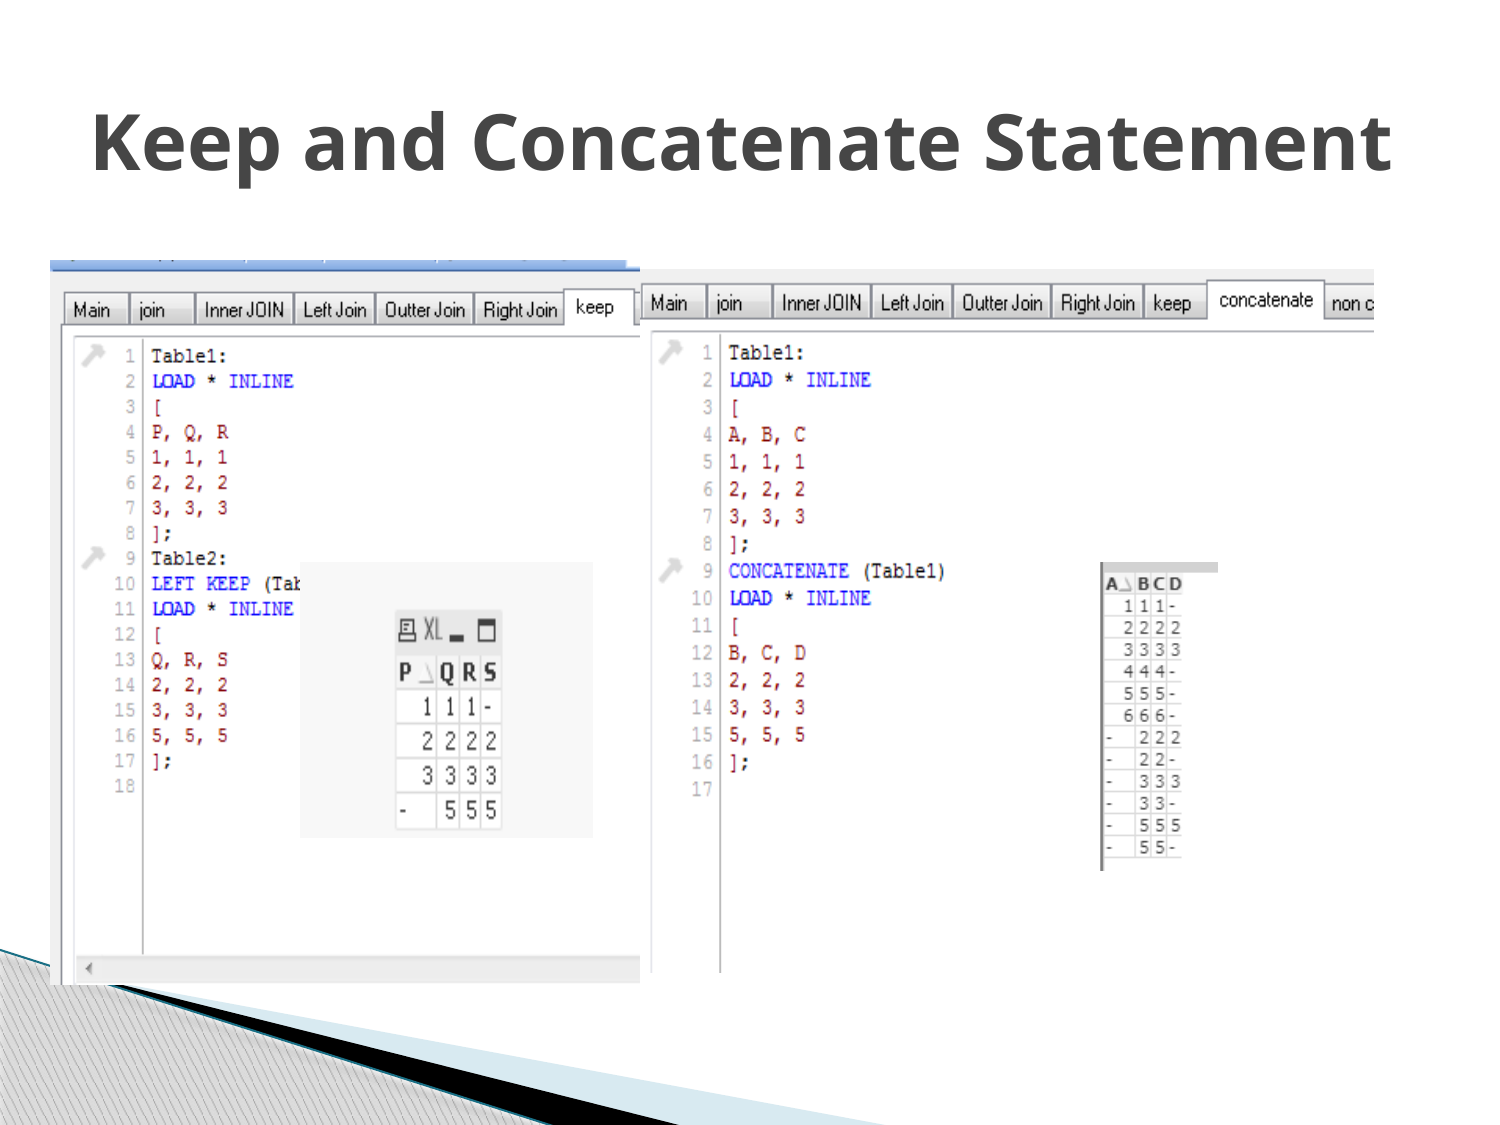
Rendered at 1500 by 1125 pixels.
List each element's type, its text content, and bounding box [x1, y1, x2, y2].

title Keep and Concatenate Statement [75, 45, 1425, 233]
picture [640, 269, 1374, 973]
picture [299, 562, 593, 838]
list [49, 260, 640, 985]
